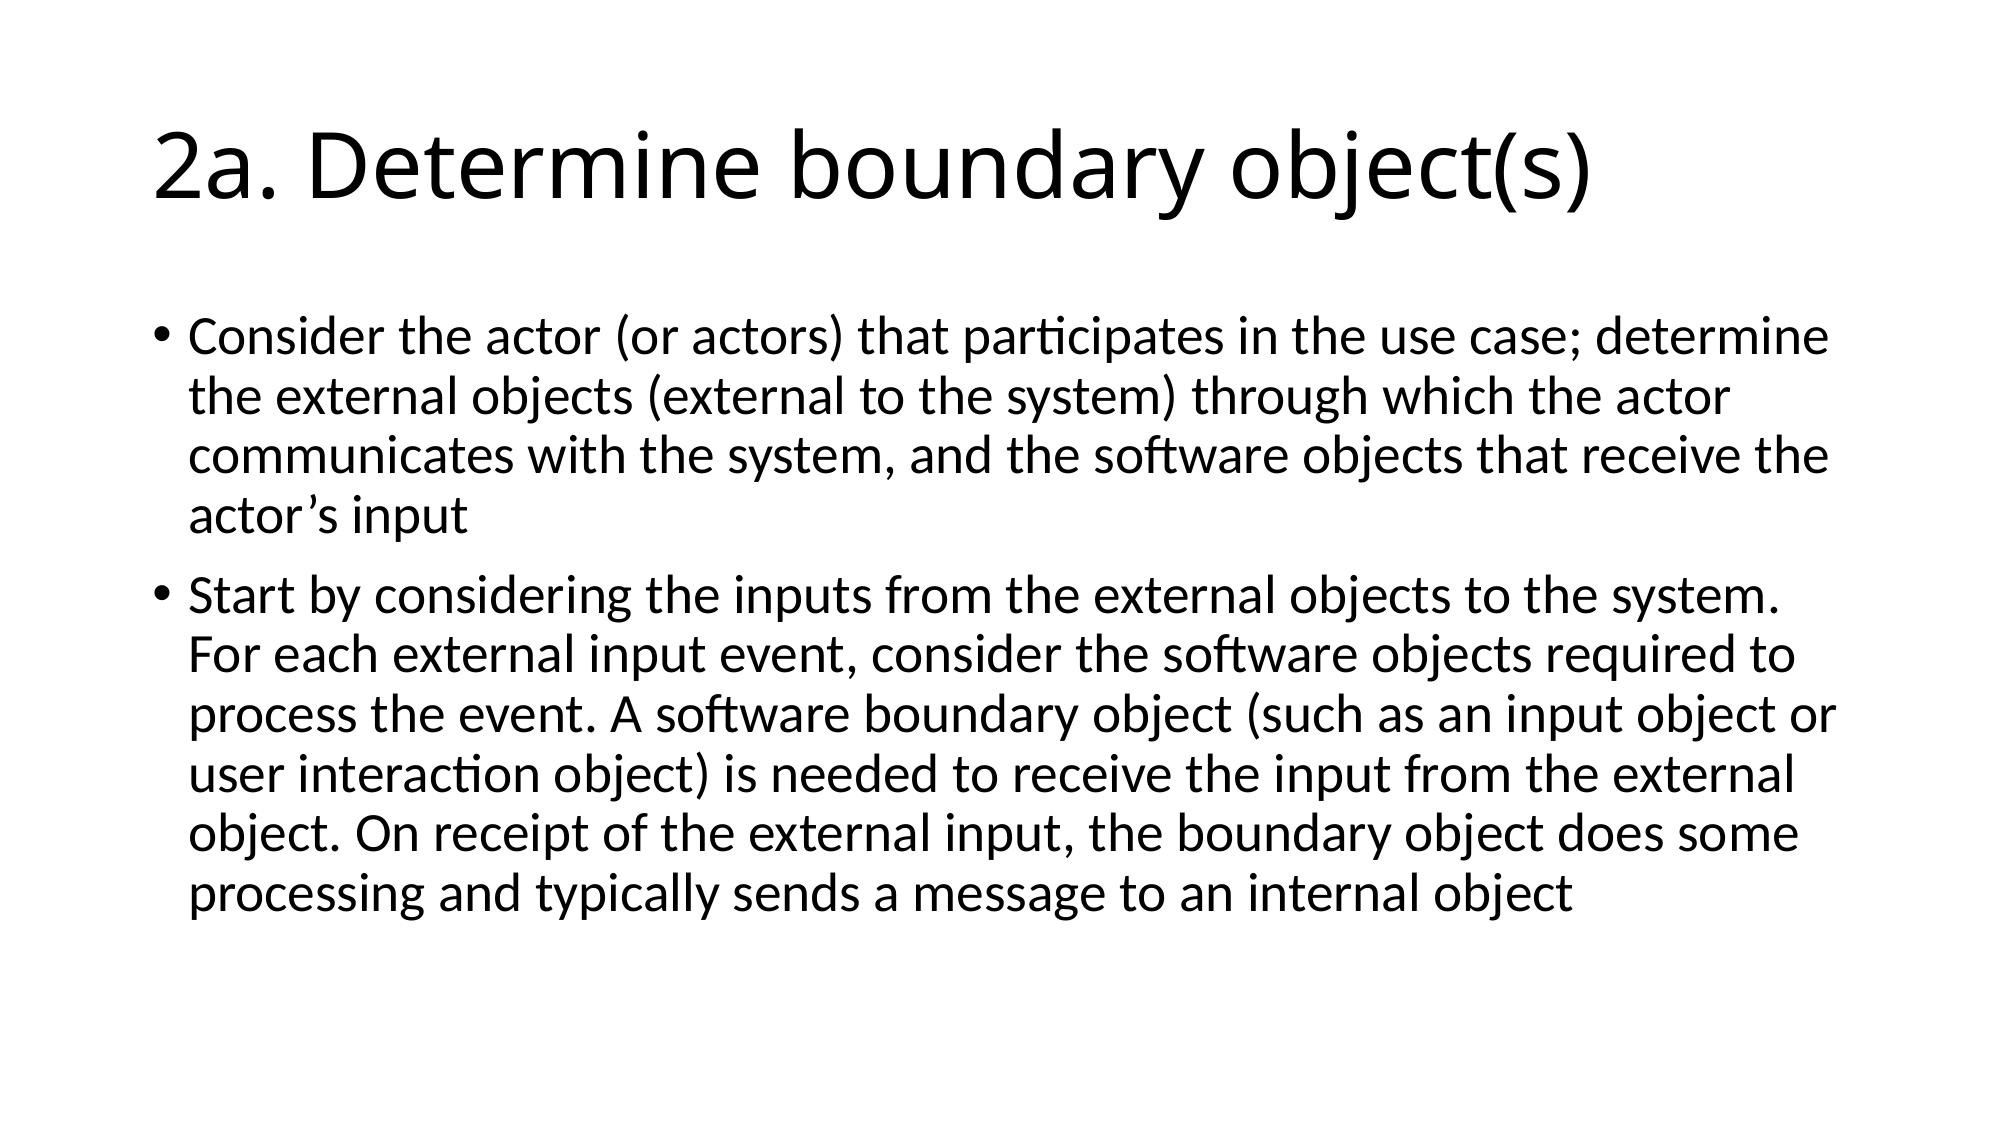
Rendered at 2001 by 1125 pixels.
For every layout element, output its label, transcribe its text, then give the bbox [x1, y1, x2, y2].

list Consider the actor (or actors) that participates in the use case; determine the external objects (external to the system) through which the actor communicates with the system, and the software objects that receive the actor’s input Start by considering the inputs from the external objects to the system. For each external input event, consider the software objects required to process the event. A software boundary object (such as an input object or user interaction object) is needed to receive the input from the external object. On receipt of the external input, the boundary object does some processing and typically sends a message to an internal object [137, 299, 1863, 1014]
title 2a. Determine boundary object(s) [137, 59, 1863, 278]
